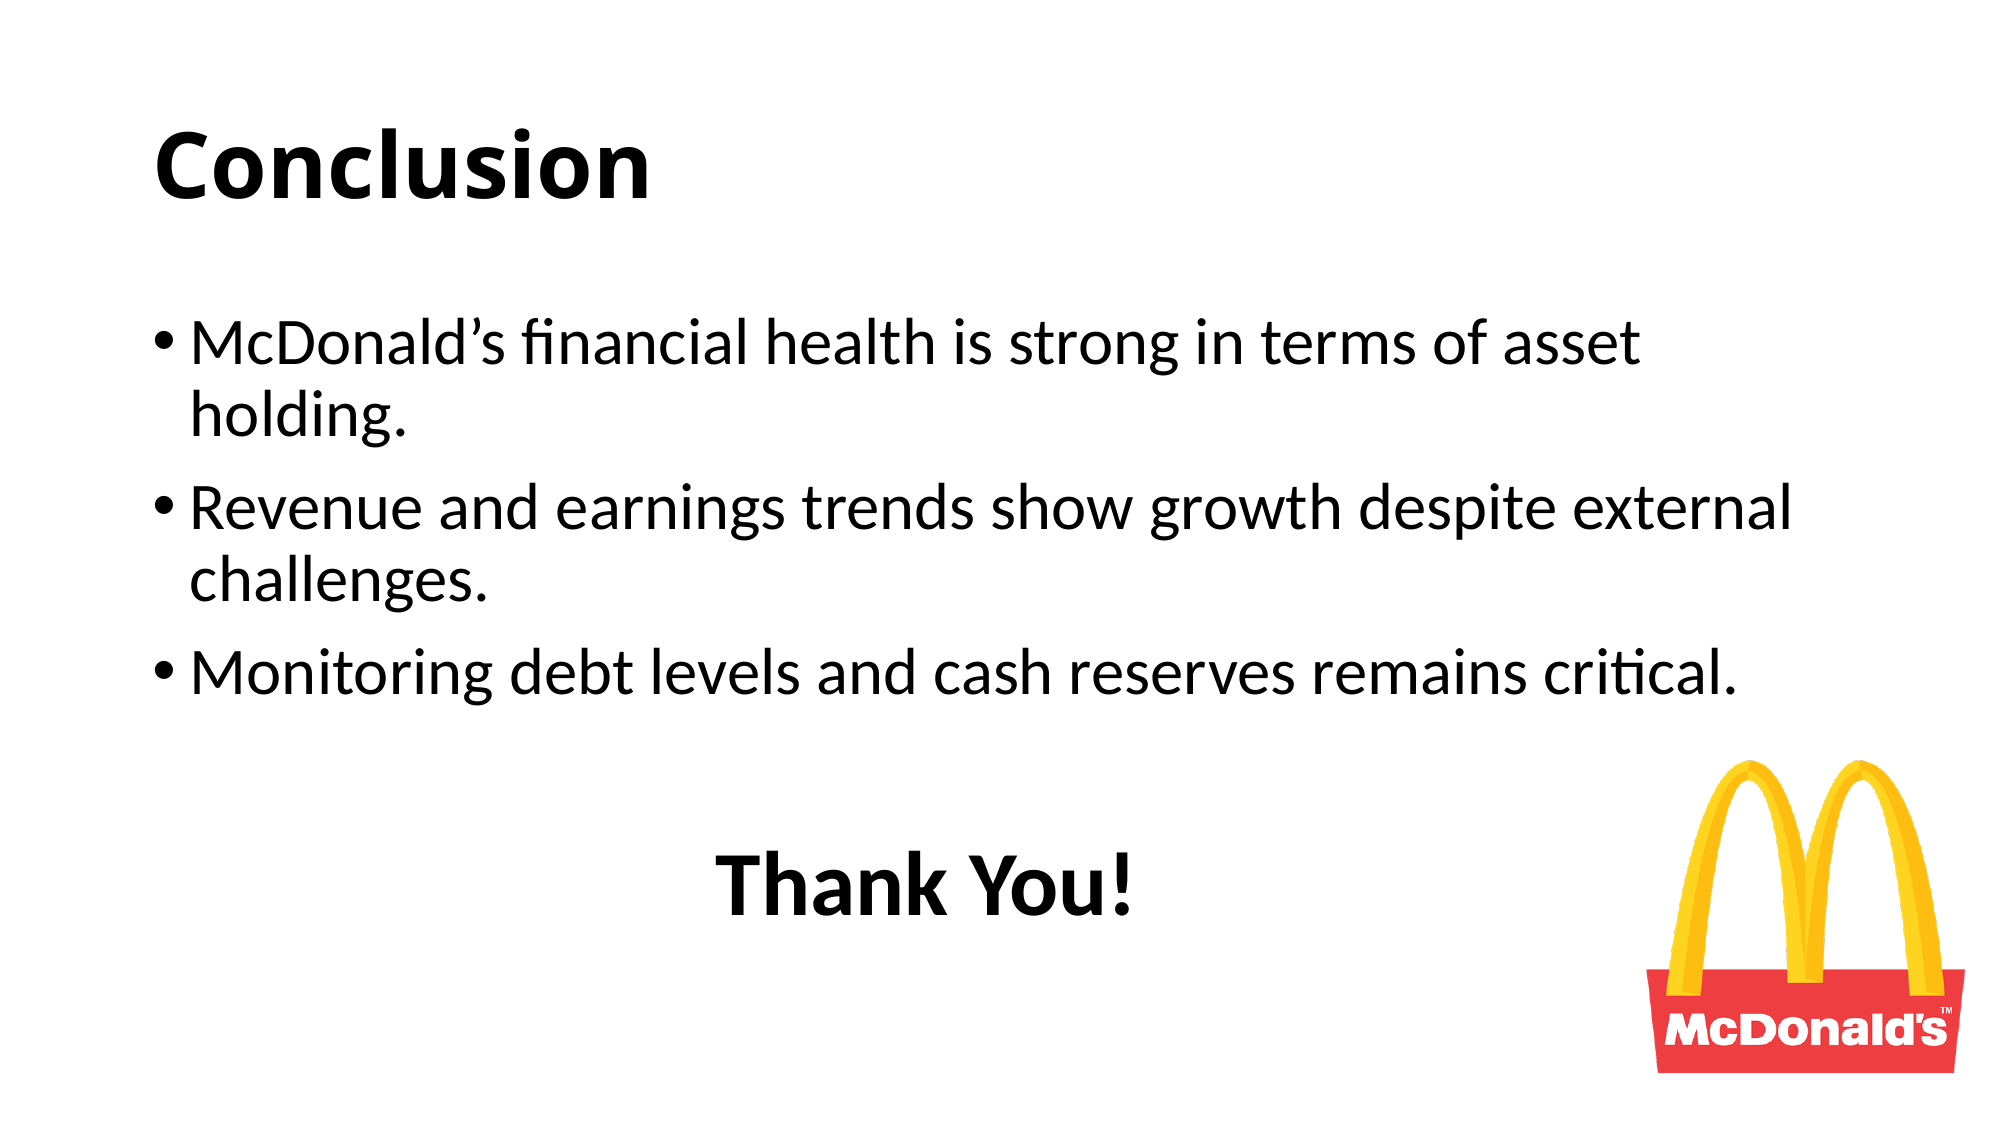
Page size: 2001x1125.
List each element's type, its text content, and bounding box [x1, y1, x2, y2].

picture [1644, 758, 1967, 1075]
title Conclusion [137, 59, 1863, 278]
text_box Thank You! [701, 815, 1154, 941]
list McDonald’s financial health is strong in terms of asset holding. Revenue and earnings trends show growth despite external challenges. Monitoring debt levels and cash reserves remains critical. [137, 299, 1863, 1014]
